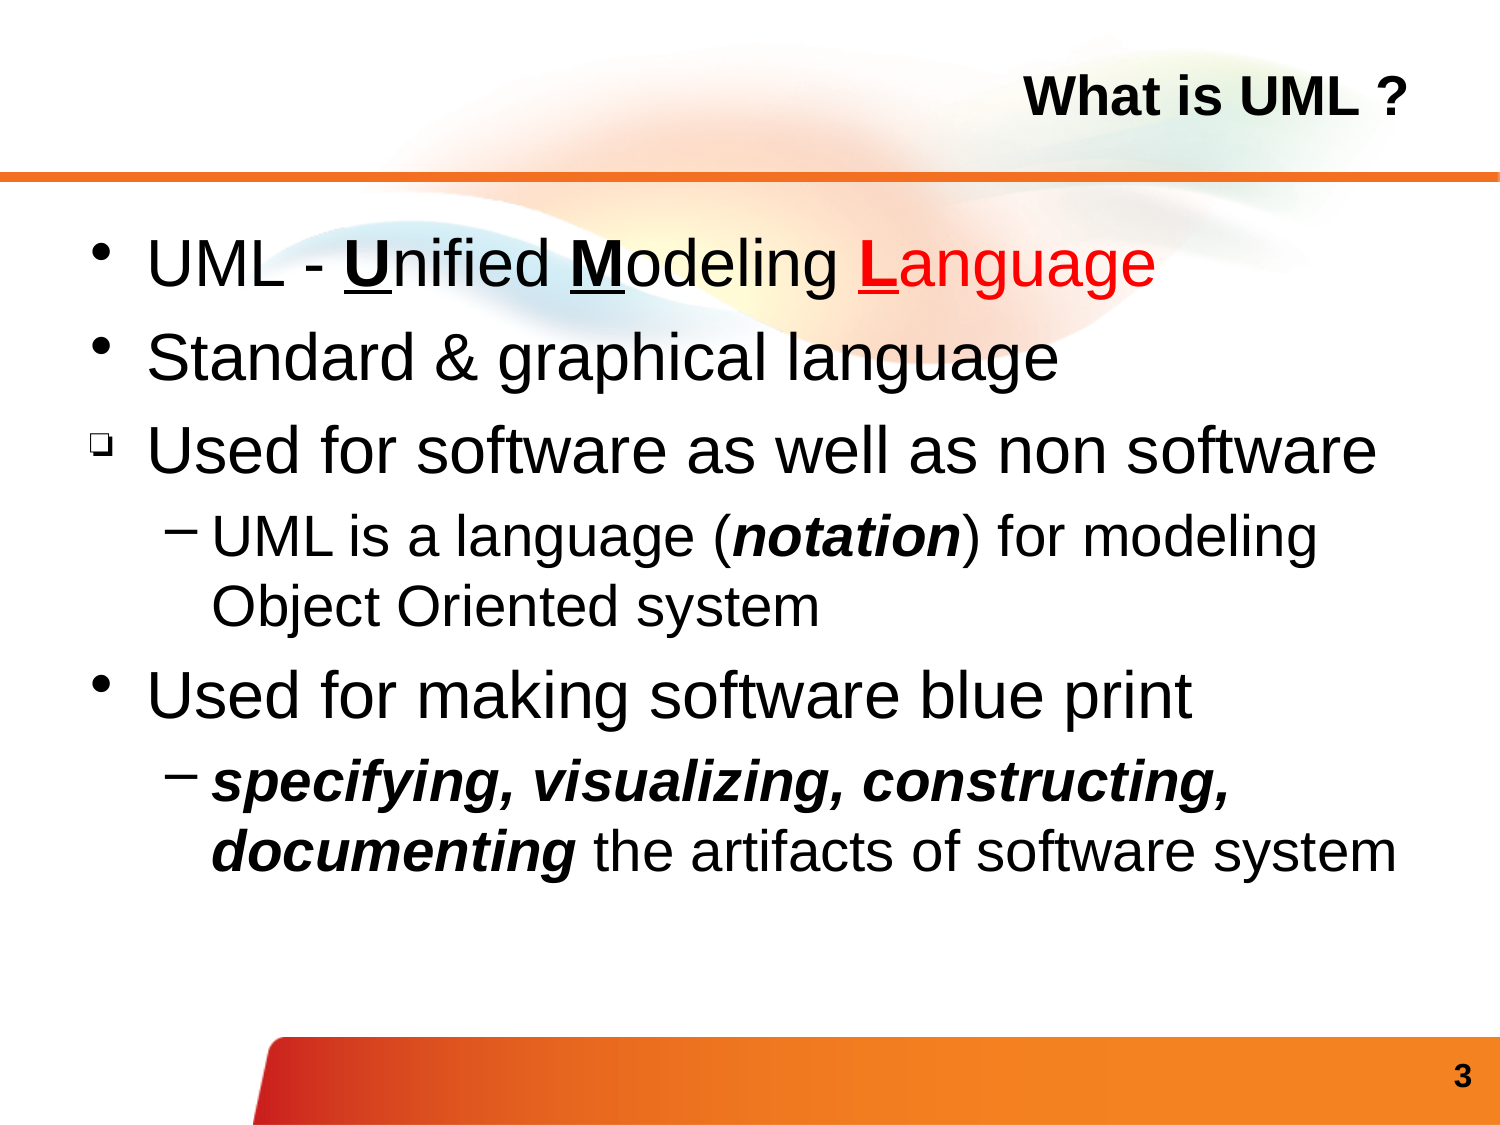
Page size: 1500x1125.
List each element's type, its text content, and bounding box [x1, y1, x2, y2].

title What is UML ? [437, 24, 1425, 161]
picture [0, 0, 1500, 212]
picture [253, 1037, 1500, 1125]
list UML - Unified Modeling Language Standard & graphical language Used for software as well as non software UML is a language (notation) for modeling Object Oriented system Used for making software blue print specifying, visualizing, constructing, documenting the artifacts of software system [75, 212, 1425, 1005]
